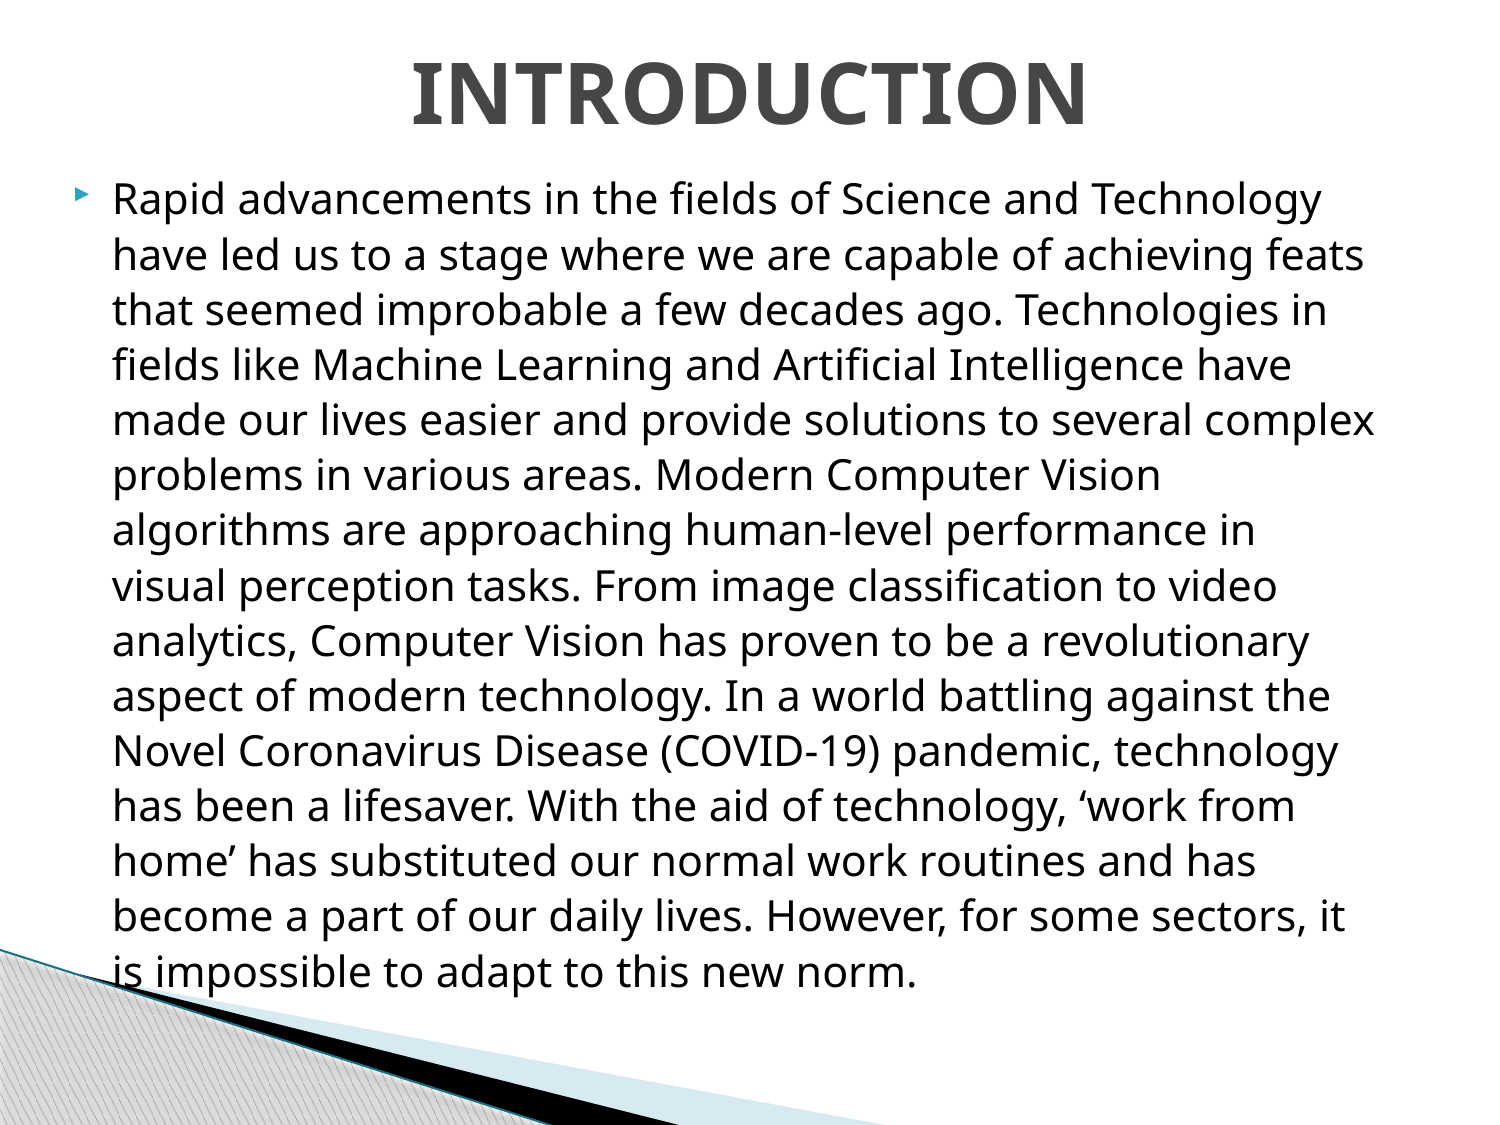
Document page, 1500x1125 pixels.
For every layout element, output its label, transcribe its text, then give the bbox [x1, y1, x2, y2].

list Rapid advancements in the fields of Science and Technology have led us to a stage where we are capable of achieving feats that seemed improbable a few decades ago. Technologies in fields like Machine Learning and Artificial Intelligence have made our lives easier and provide solutions to several complex problems in various areas. Modern Computer Vision algorithms are approaching human-level performance in visual perception tasks. From image classification to video analytics, Computer Vision has proven to be a revolutionary aspect of modern technology. In a world battling against the Novel Coronavirus Disease (COVID-19) pandemic, technology has been a lifesaver. With the aid of technology, ‘work from home’ has substituted our normal work routines and has become a part of our daily lives. However, for some sectors, it is impossible to adapt to this new norm. [41, 160, 1392, 1035]
title INTRODUCTION [76, 19, 1427, 161]
